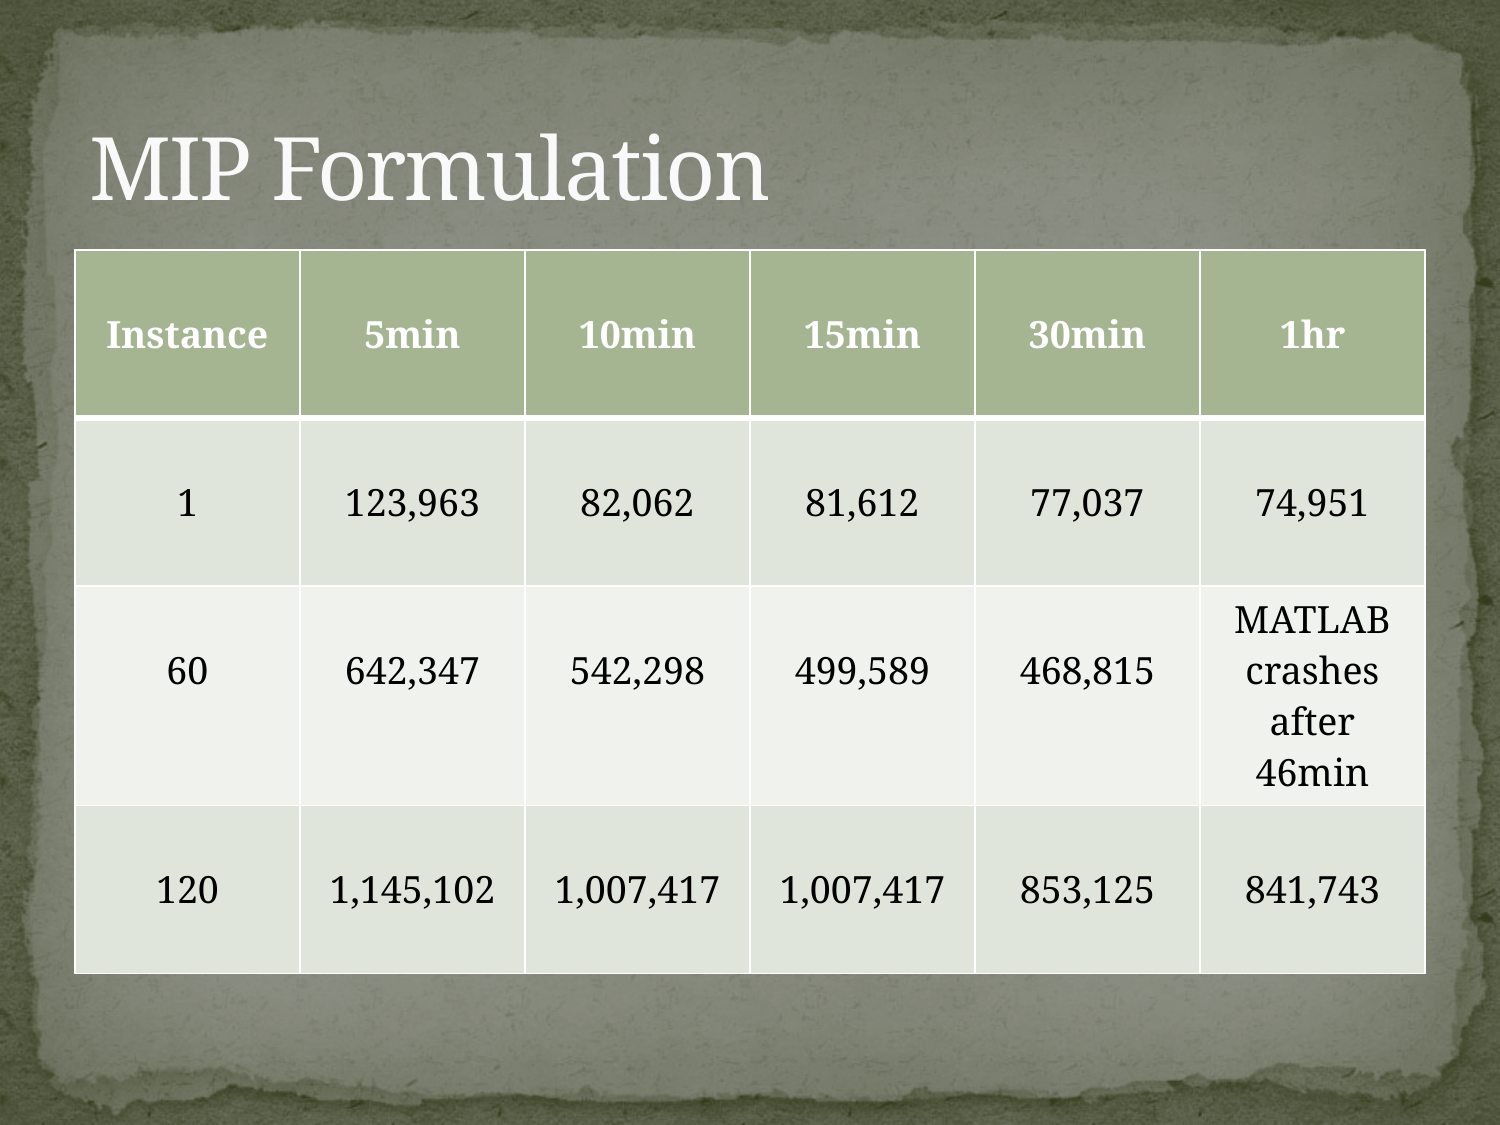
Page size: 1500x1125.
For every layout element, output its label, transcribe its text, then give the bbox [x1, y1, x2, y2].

table_cell 542,298 [526, 587, 749, 805]
table_cell 1,145,102 [301, 806, 524, 973]
table_cell 1,007,417 [751, 806, 974, 973]
table_header 15min [751, 251, 974, 415]
table_header 1hr [1201, 251, 1424, 415]
table_cell 1 [76, 421, 299, 585]
table_cell 853,125 [976, 806, 1199, 973]
table_cell 499,589 [751, 587, 974, 805]
table_header 30min [976, 251, 1199, 415]
table_cell 74,951 [1201, 421, 1424, 585]
table_header 5min [301, 251, 524, 415]
table_cell 468,815 [976, 587, 1199, 805]
table_header 10min [526, 251, 749, 415]
table_cell MATLAB crashes after 46min [1201, 587, 1424, 805]
table_cell 82,062 [526, 421, 749, 585]
table_cell 81,612 [751, 421, 974, 585]
title MIP Formulation [74, 24, 1425, 225]
table_cell 841,743 [1201, 806, 1424, 973]
table_header Instance [76, 251, 299, 415]
table_cell 642,347 [301, 587, 524, 805]
table_cell 60 [76, 587, 299, 805]
table_cell 120 [76, 806, 299, 973]
table_cell 1,007,417 [526, 806, 749, 973]
table_cell 77,037 [976, 421, 1199, 585]
table_cell 123,963 [301, 421, 524, 585]
